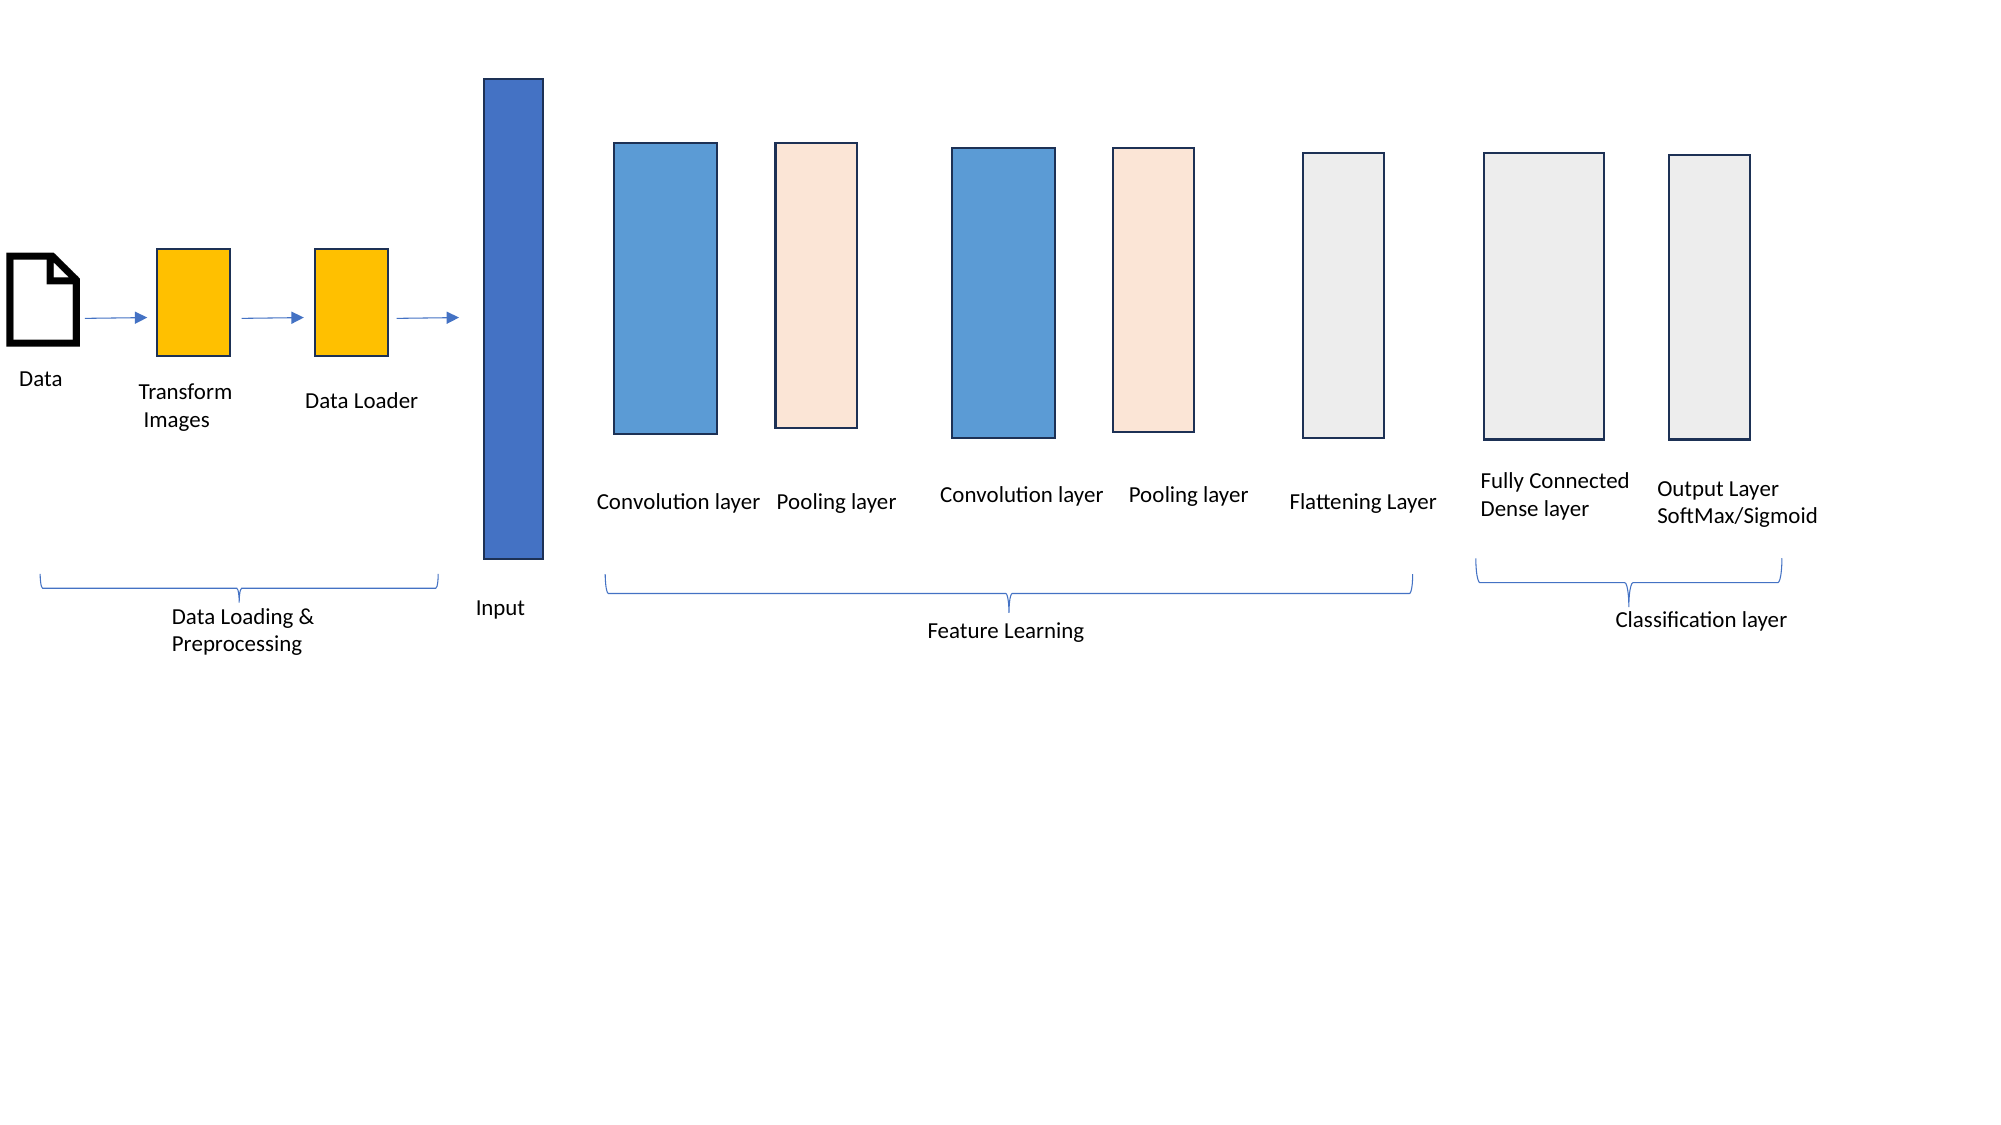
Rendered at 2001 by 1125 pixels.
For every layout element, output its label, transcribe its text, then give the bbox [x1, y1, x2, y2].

text_box [1475, 558, 1783, 596]
text_box [1112, 147, 1195, 433]
text_box [1668, 154, 1751, 441]
text_box [1483, 152, 1605, 441]
text_box Transform Images [123, 369, 250, 440]
text_box Data Loading & Preprocessing [156, 593, 370, 664]
text_box Fully Connected Dense layer [1465, 458, 1651, 529]
text_box Input [460, 584, 586, 628]
text_box Flattening Layer [1274, 478, 1460, 522]
text_box Pooling layer [1113, 471, 1275, 515]
text_box Data [4, 356, 117, 399]
text_box [951, 147, 1056, 439]
text_box [613, 142, 718, 435]
text_box [774, 142, 858, 429]
text_box Classification layer [1600, 596, 1818, 640]
text_box Feature Learning [912, 608, 1126, 651]
text_box [604, 574, 1414, 613]
text_box Convolution layer [581, 478, 761, 522]
picture [0, 243, 100, 356]
text_box [483, 78, 544, 560]
text_box Output Layer SoftMax/Sigmoid [1642, 465, 1837, 536]
text_box [314, 248, 389, 357]
text_box Pooling layer [761, 478, 969, 522]
text_box Data Loader [290, 377, 439, 421]
text_box [1302, 152, 1385, 439]
text_box Convolution layer [925, 471, 1113, 515]
text_box [156, 248, 231, 357]
text_box [39, 573, 439, 593]
